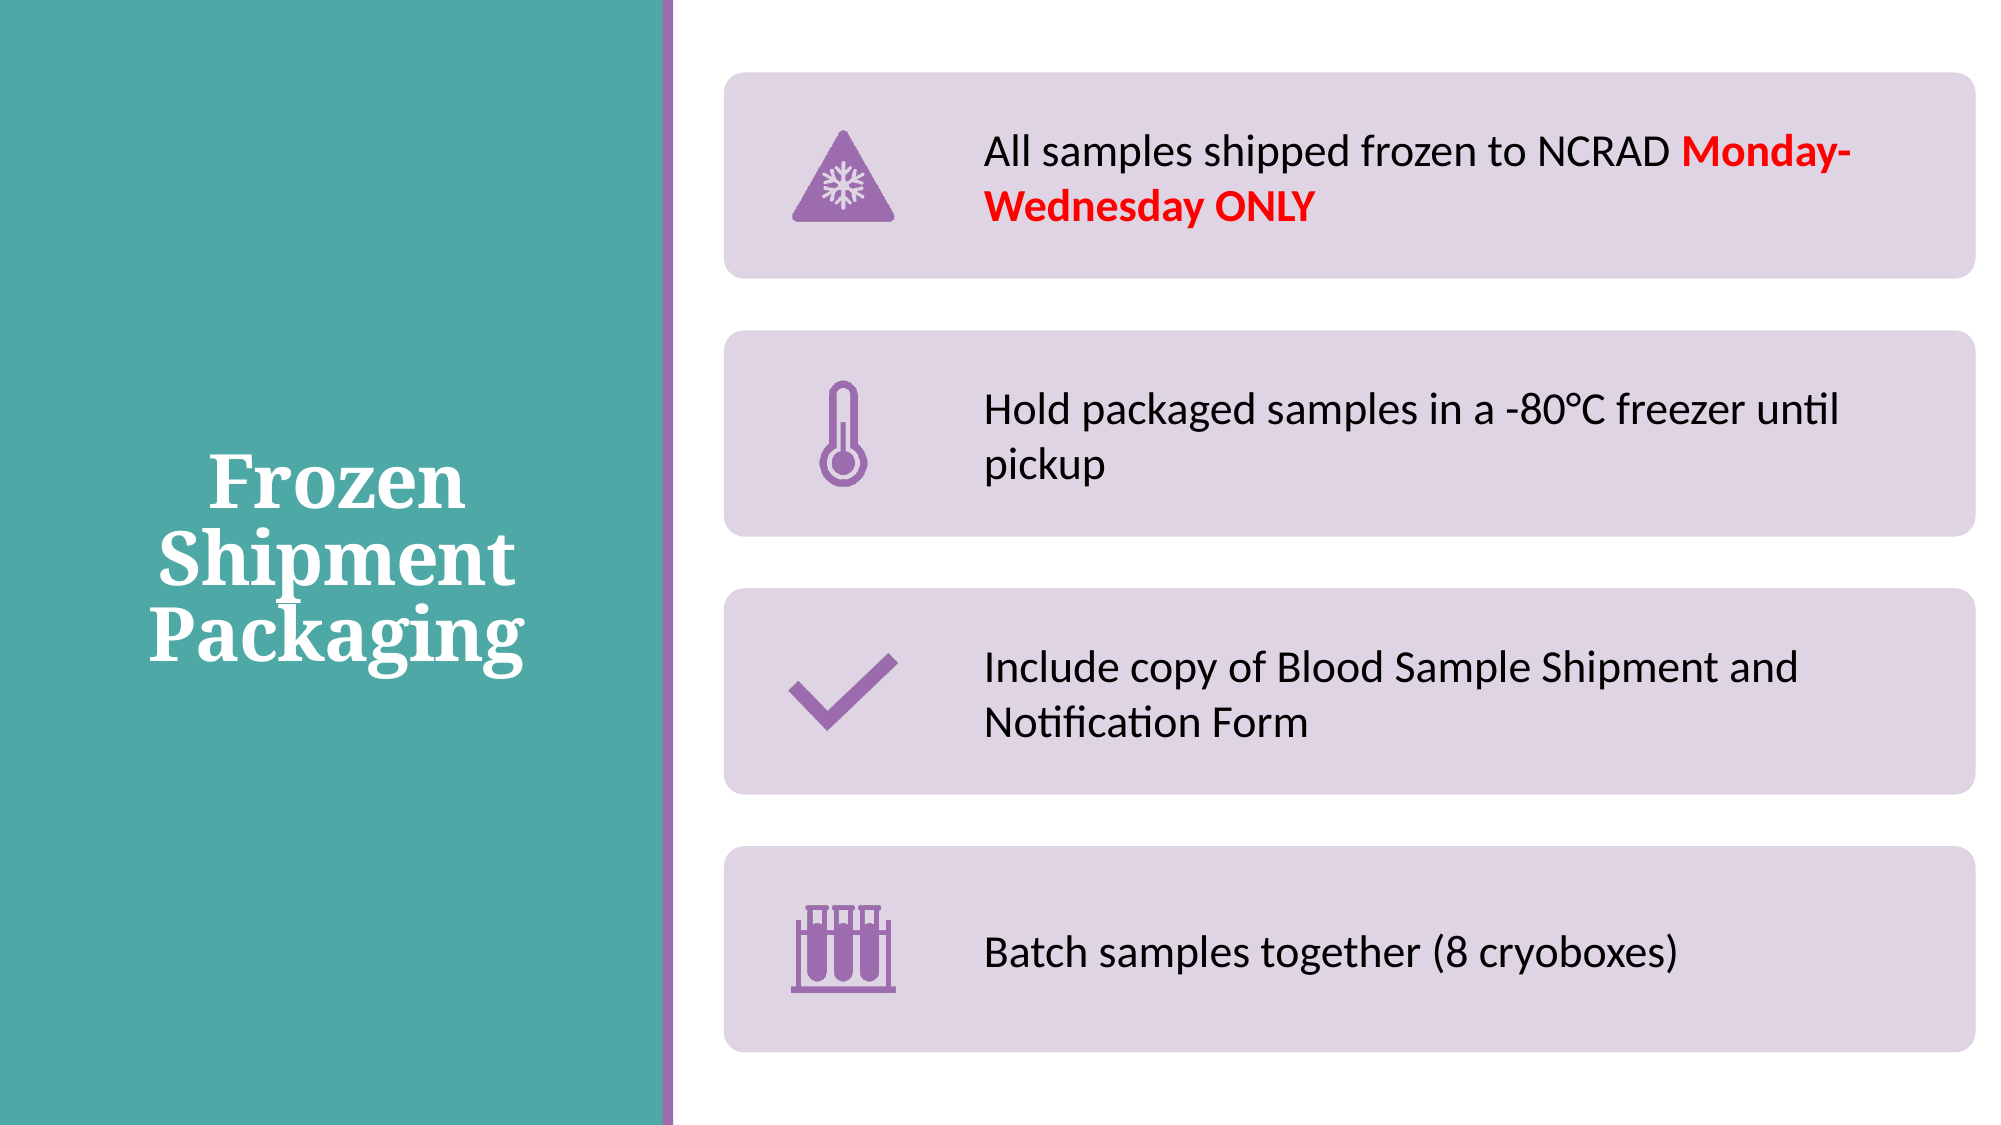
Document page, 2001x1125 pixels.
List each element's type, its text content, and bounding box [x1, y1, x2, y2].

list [723, 71, 1977, 1054]
title Frozen Shipment Packaging [75, 375, 600, 750]
